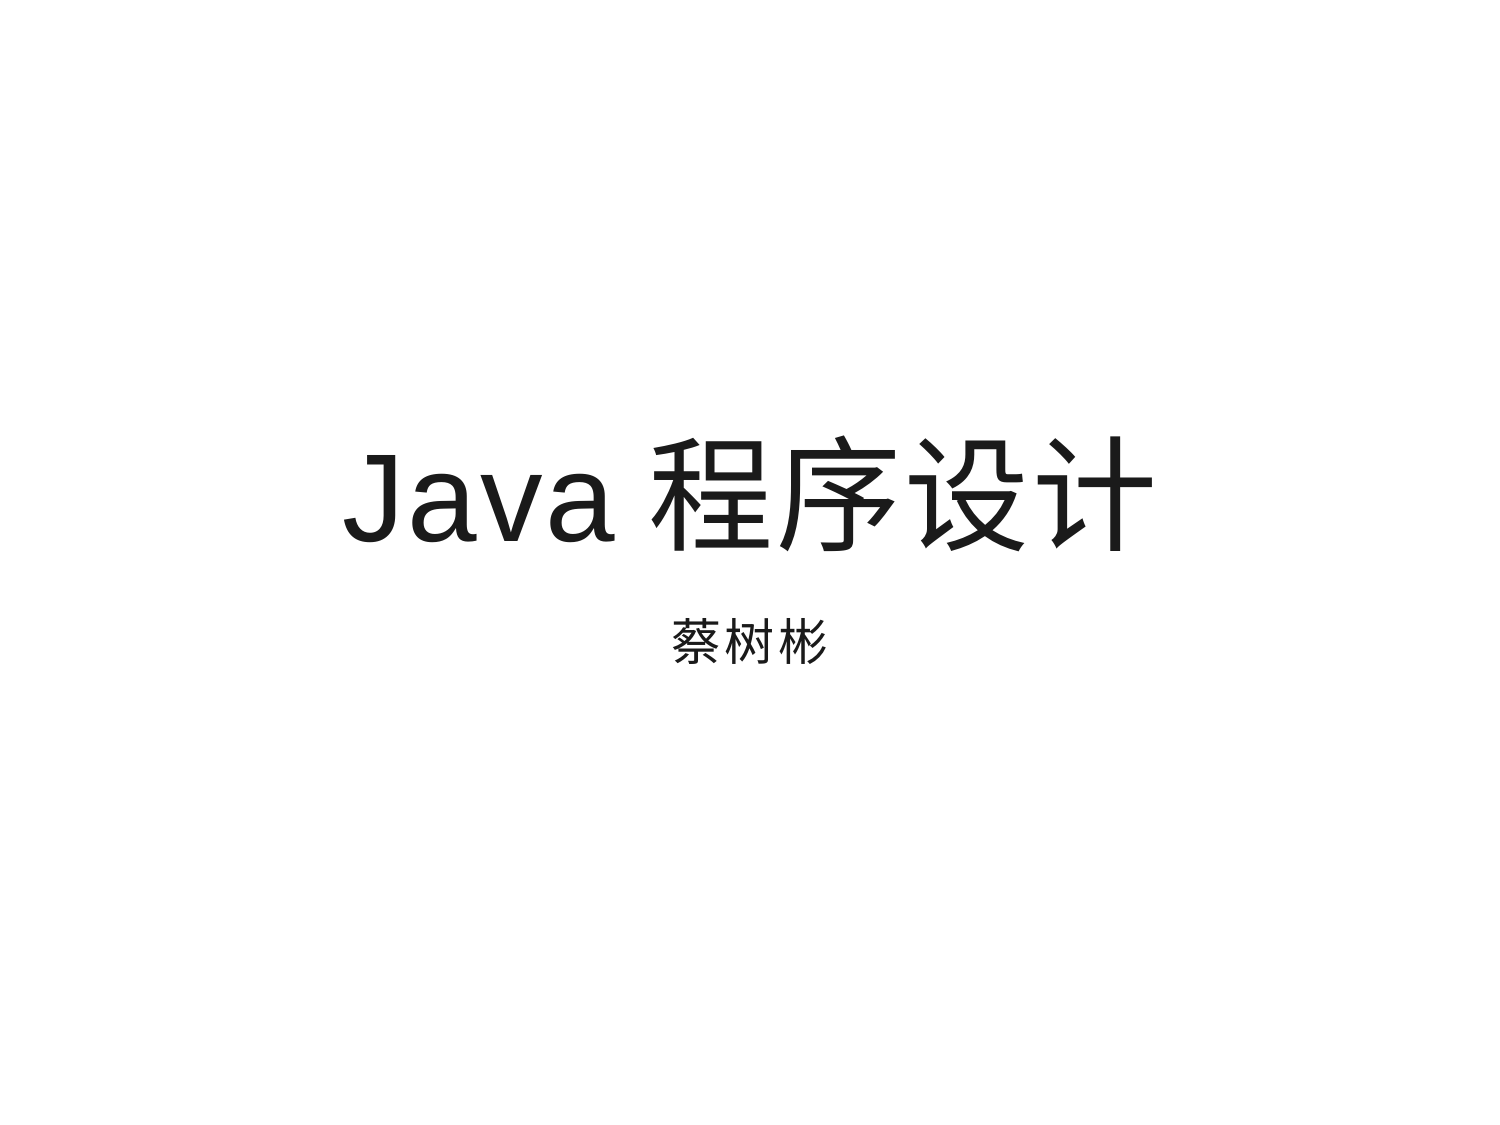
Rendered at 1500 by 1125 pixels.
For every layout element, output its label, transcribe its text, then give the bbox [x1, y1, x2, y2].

subtitle 蔡树彬 [187, 590, 1313, 863]
title Java程序设计 [187, 184, 1313, 576]
